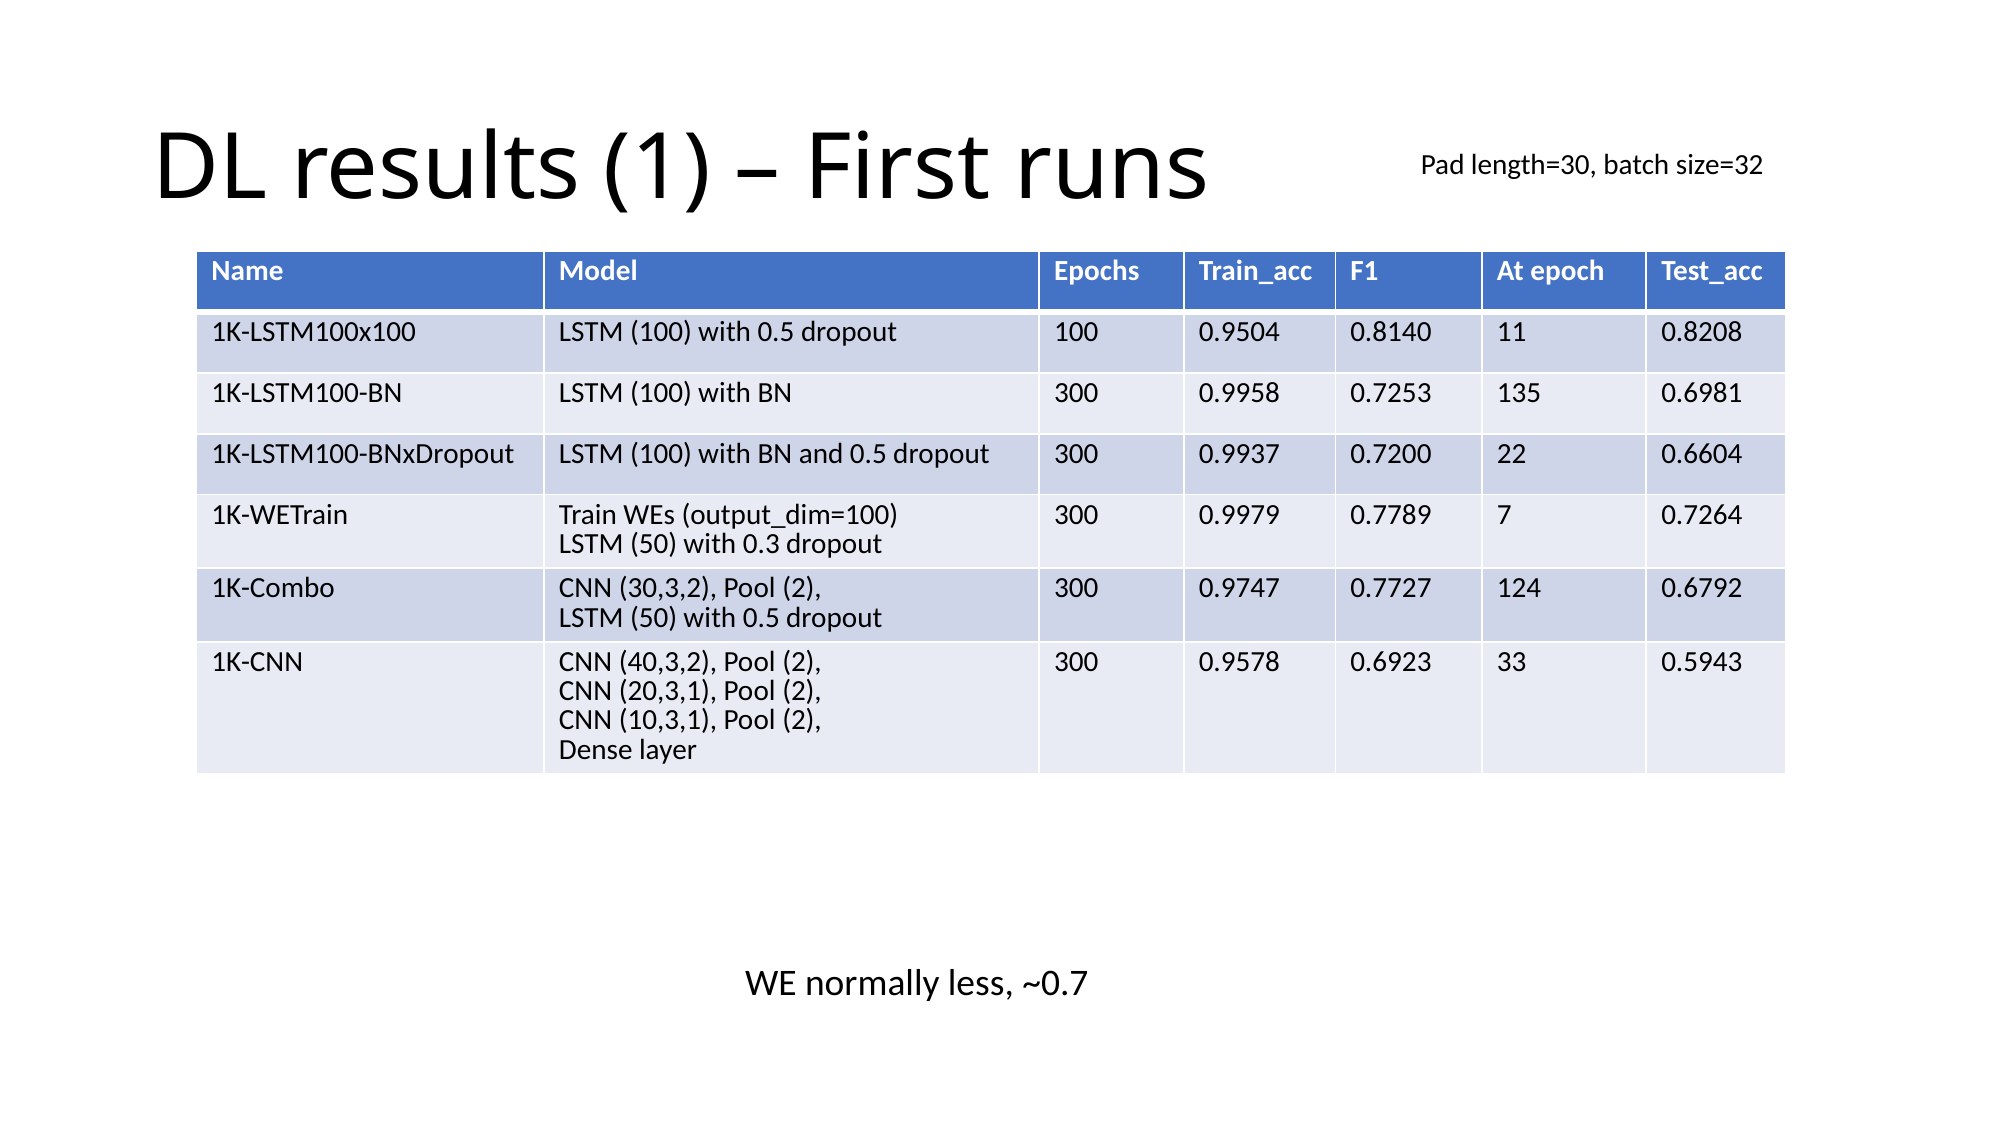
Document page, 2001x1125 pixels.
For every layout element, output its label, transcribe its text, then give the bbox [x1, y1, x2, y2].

table_cell 0.6923 [1336, 643, 1481, 773]
table_cell 300 [1040, 374, 1183, 433]
table_cell 100 [1040, 315, 1183, 372]
table_cell 0.8140 [1336, 315, 1481, 372]
text_box WE normally less, ~0.7 [730, 950, 1104, 1011]
table_cell 300 [1040, 435, 1183, 494]
table_cell 1K-LSTM100-BN [197, 374, 543, 433]
table_cell 0.7789 [1336, 495, 1481, 567]
table_cell 124 [1483, 569, 1645, 641]
table_header Epochs [1040, 252, 1183, 309]
table_cell 0.7253 [1336, 374, 1481, 433]
table_cell 300 [1040, 495, 1183, 567]
table_cell 0.9958 [1185, 374, 1335, 433]
table_cell 300 [1040, 569, 1183, 641]
table_cell 1K-LSTM100x100 [197, 315, 543, 372]
table_cell 0.7727 [1336, 569, 1481, 641]
table_cell 7 [1483, 495, 1645, 567]
table_cell 1K-WETrain [197, 495, 543, 567]
table_cell 1K-CNN [197, 643, 543, 773]
table_cell 33 [1483, 643, 1645, 773]
title DL results (1) – First runs [137, 59, 1863, 278]
table_header Name [197, 252, 543, 309]
table_header Train_acc [1185, 252, 1335, 309]
table_cell CNN (30,3,2), Pool (2), LSTM (50) with 0.5 dropout [545, 569, 1038, 641]
table_header Model [545, 252, 1038, 309]
table_cell 0.9979 [1185, 495, 1335, 567]
table_cell 0.6792 [1647, 569, 1785, 641]
table_cell CNN (40,3,2), Pool (2), CNN (20,3,1), Pool (2), CNN (10,3,1), Pool (2), Dense layer [545, 643, 1038, 773]
table_cell 11 [1483, 315, 1645, 372]
table_cell LSTM (100) with BN and 0.5 dropout [545, 435, 1038, 494]
table_cell LSTM (100) with BN [545, 374, 1038, 433]
table_cell 0.6981 [1647, 374, 1785, 433]
table_cell 0.9747 [1185, 569, 1335, 641]
table_cell 1K-Combo [197, 569, 543, 641]
table_cell 0.7264 [1647, 495, 1785, 567]
table_cell 135 [1483, 374, 1645, 433]
table_cell 0.6604 [1647, 435, 1785, 494]
table_cell 0.8208 [1647, 315, 1785, 372]
table_cell 1K-LSTM100-BNxDropout [197, 435, 543, 494]
table_cell LSTM (100) with 0.5 dropout [545, 315, 1038, 372]
table_header Test_acc [1647, 252, 1785, 309]
table_cell 0.9578 [1185, 643, 1335, 773]
table_header At epoch [1483, 252, 1645, 309]
table_cell Train WEs (output_dim=100) LSTM (50) with 0.3 dropout [545, 495, 1038, 567]
table_cell 0.9504 [1185, 315, 1335, 372]
table_header F1 [1336, 252, 1481, 309]
text_box Pad length=30, batch size=32 [1406, 138, 1779, 188]
table_cell 0.5943 [1647, 643, 1785, 773]
table_cell 0.9937 [1185, 435, 1335, 494]
table_cell 22 [1483, 435, 1645, 494]
table_cell 300 [1040, 643, 1183, 773]
table_cell 0.7200 [1336, 435, 1481, 494]
